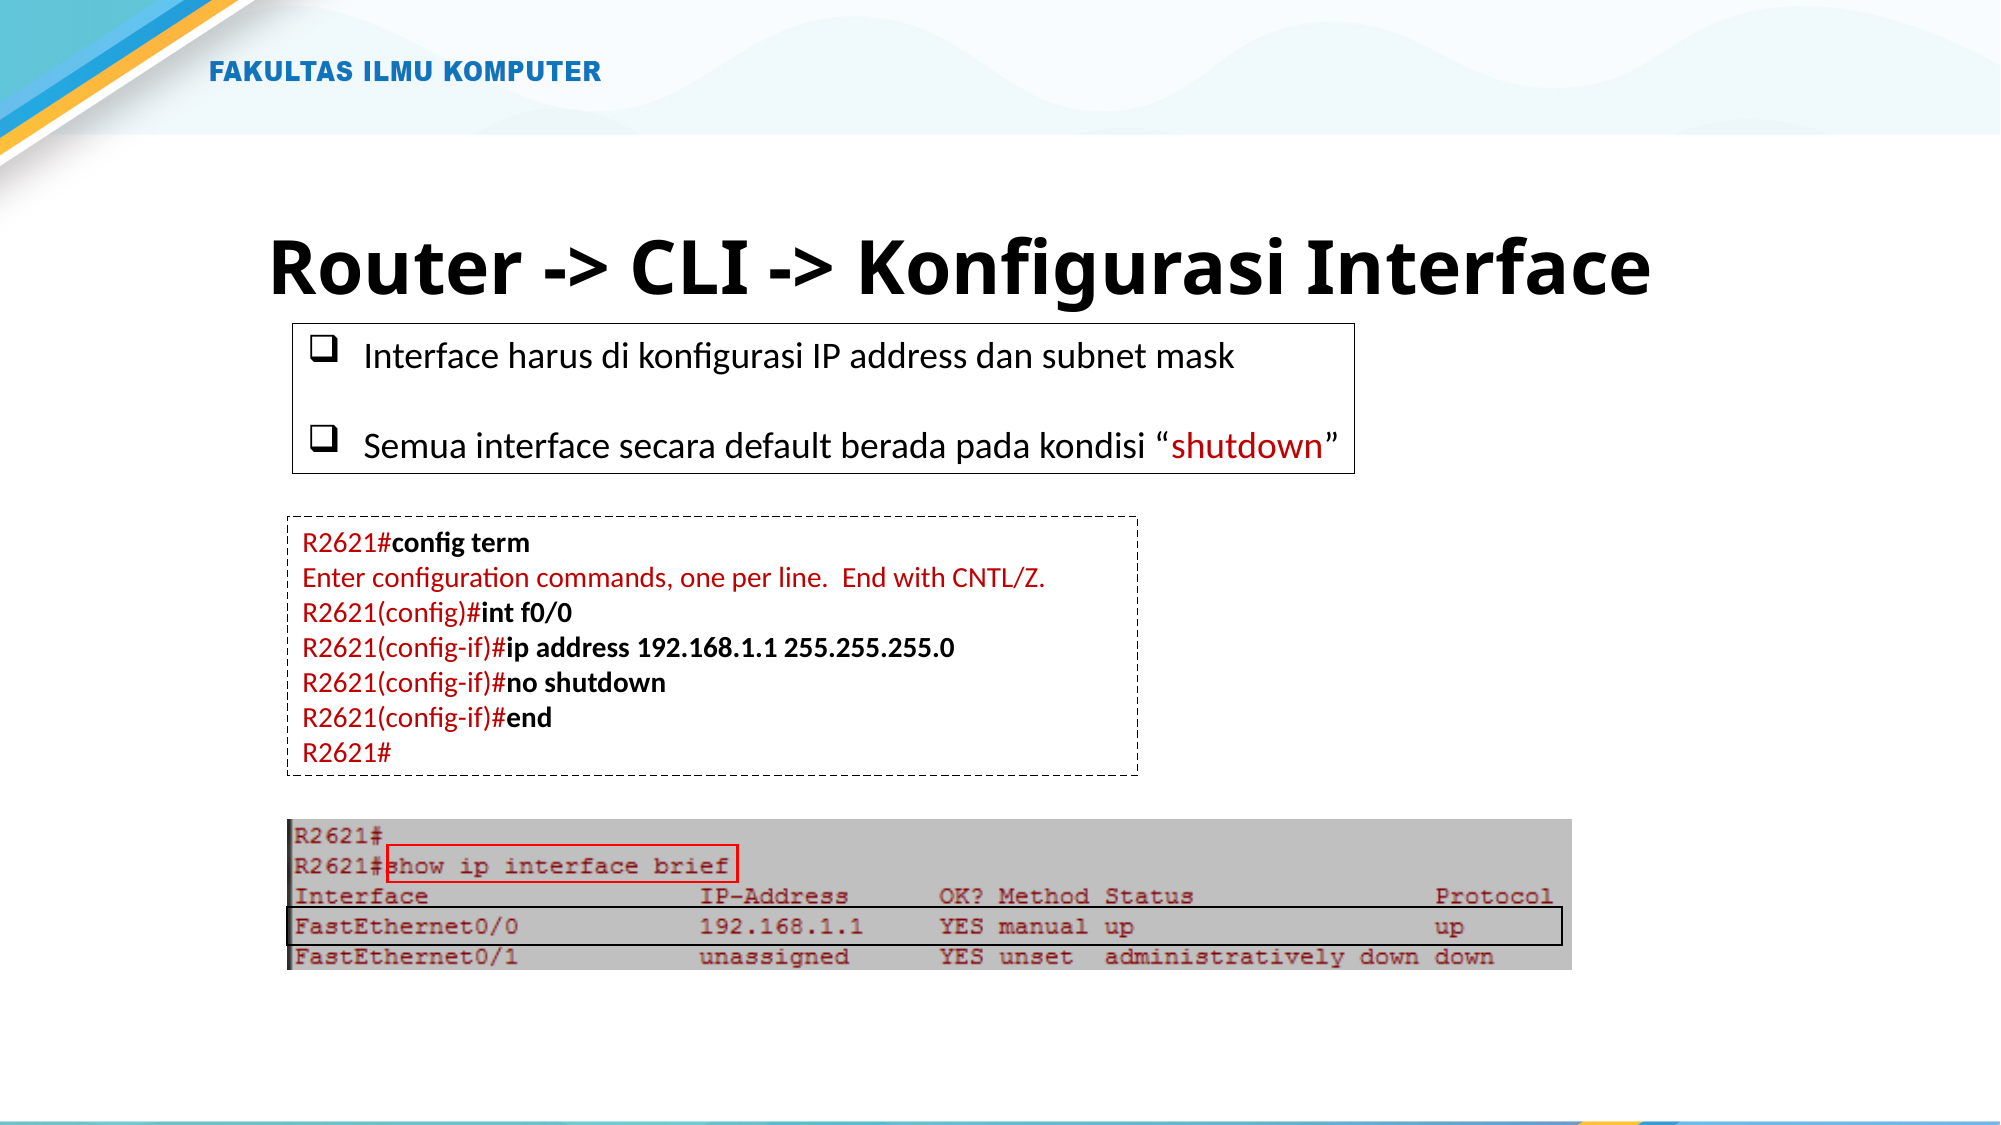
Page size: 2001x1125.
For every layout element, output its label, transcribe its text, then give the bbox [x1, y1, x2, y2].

title Router -> CLI -> Konfigurasi Interface [252, 204, 1852, 337]
text_box R2621#config term Enter configuration commands, one per line. End with CNTL/Z. R2621(config)#int f0/0 R2621(config-if)#ip address 192.168.1.1 255.255.255.0 R2621(config-if)#no shutdown R2621(config-if)#end R2621# [287, 516, 1138, 776]
picture [0, 0, 2000, 1125]
text_box Interface harus di konfigurasi IP address dan subnet mask Semua interface secara default berada pada kondisi “shutdown” [293, 323, 1354, 474]
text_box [287, 819, 1572, 970]
